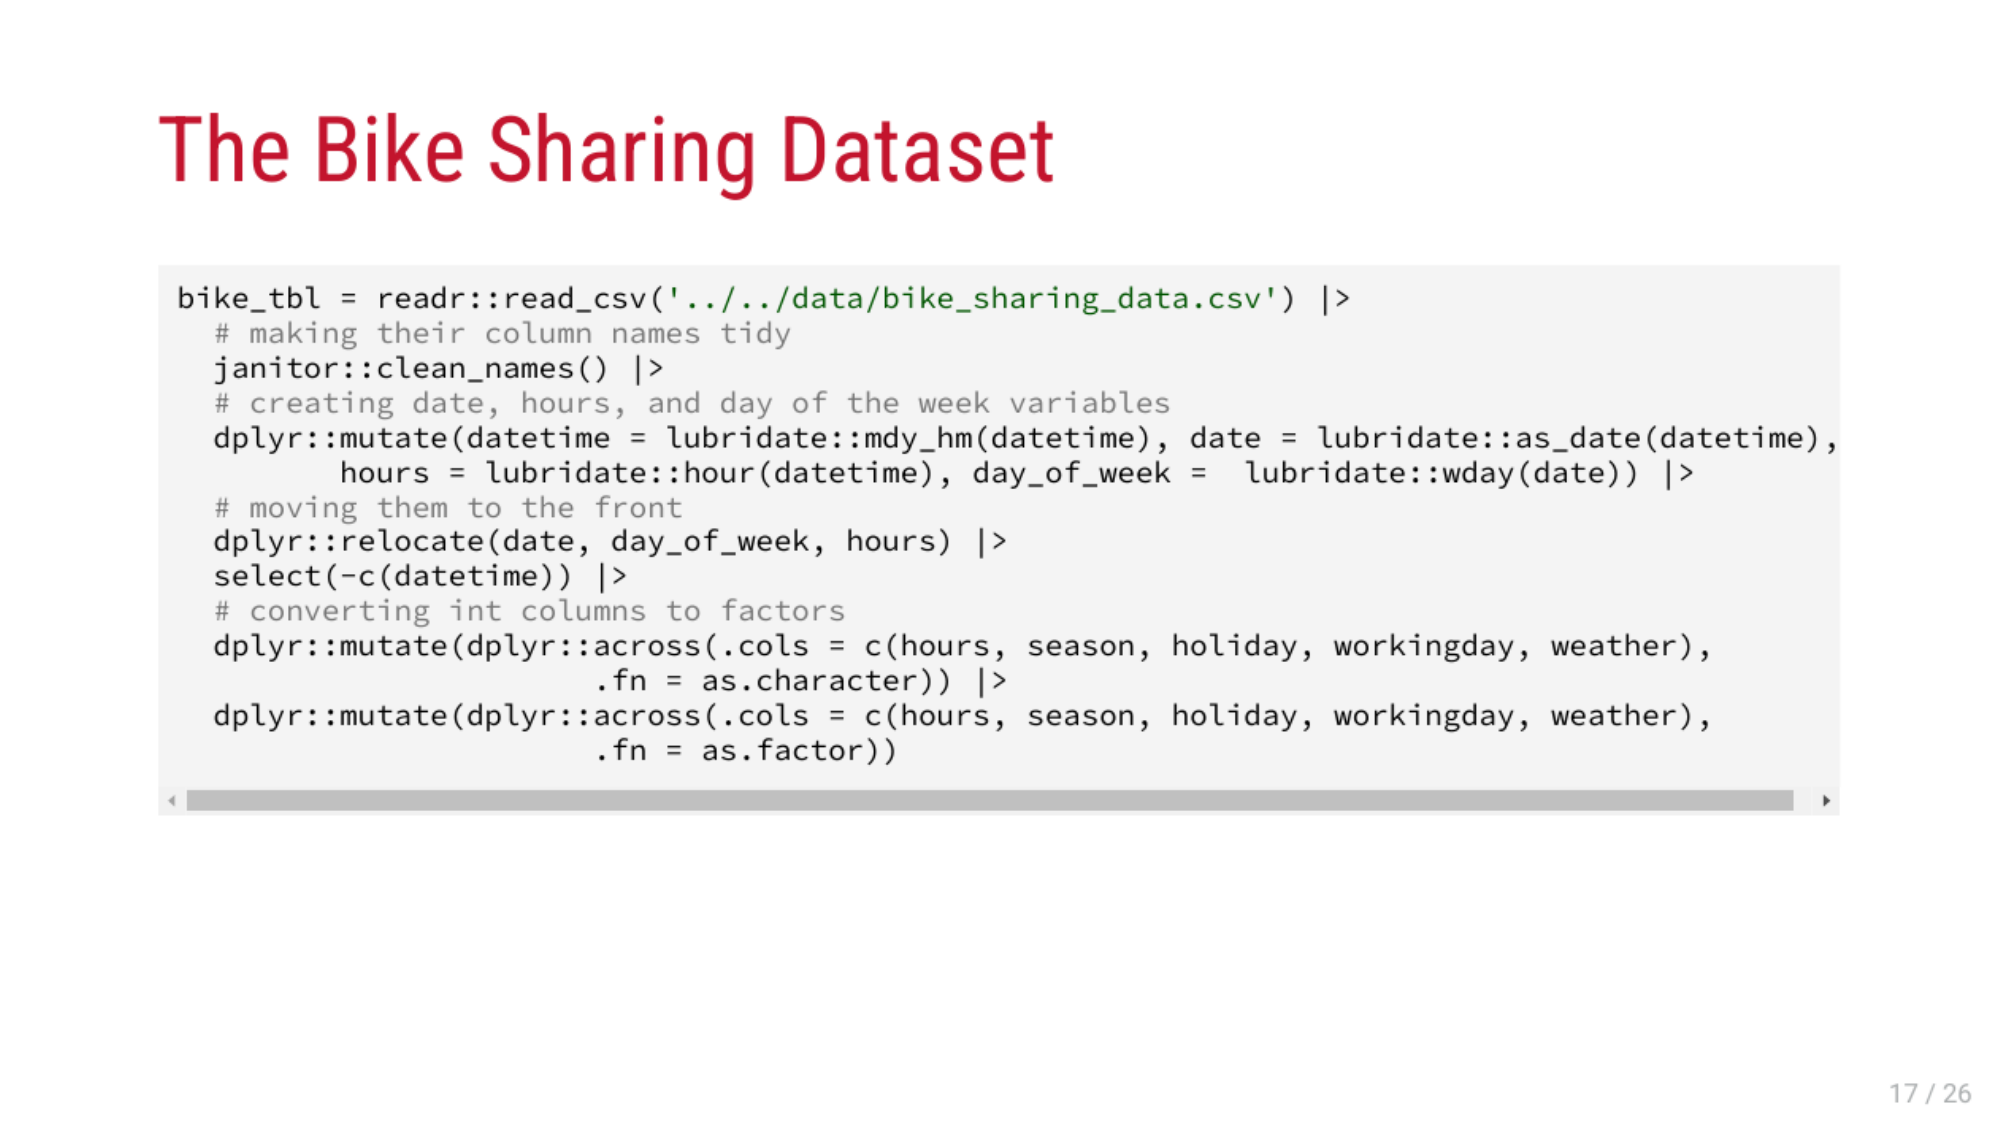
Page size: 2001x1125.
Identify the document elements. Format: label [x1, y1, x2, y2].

list [0, 0, 2000, 1125]
